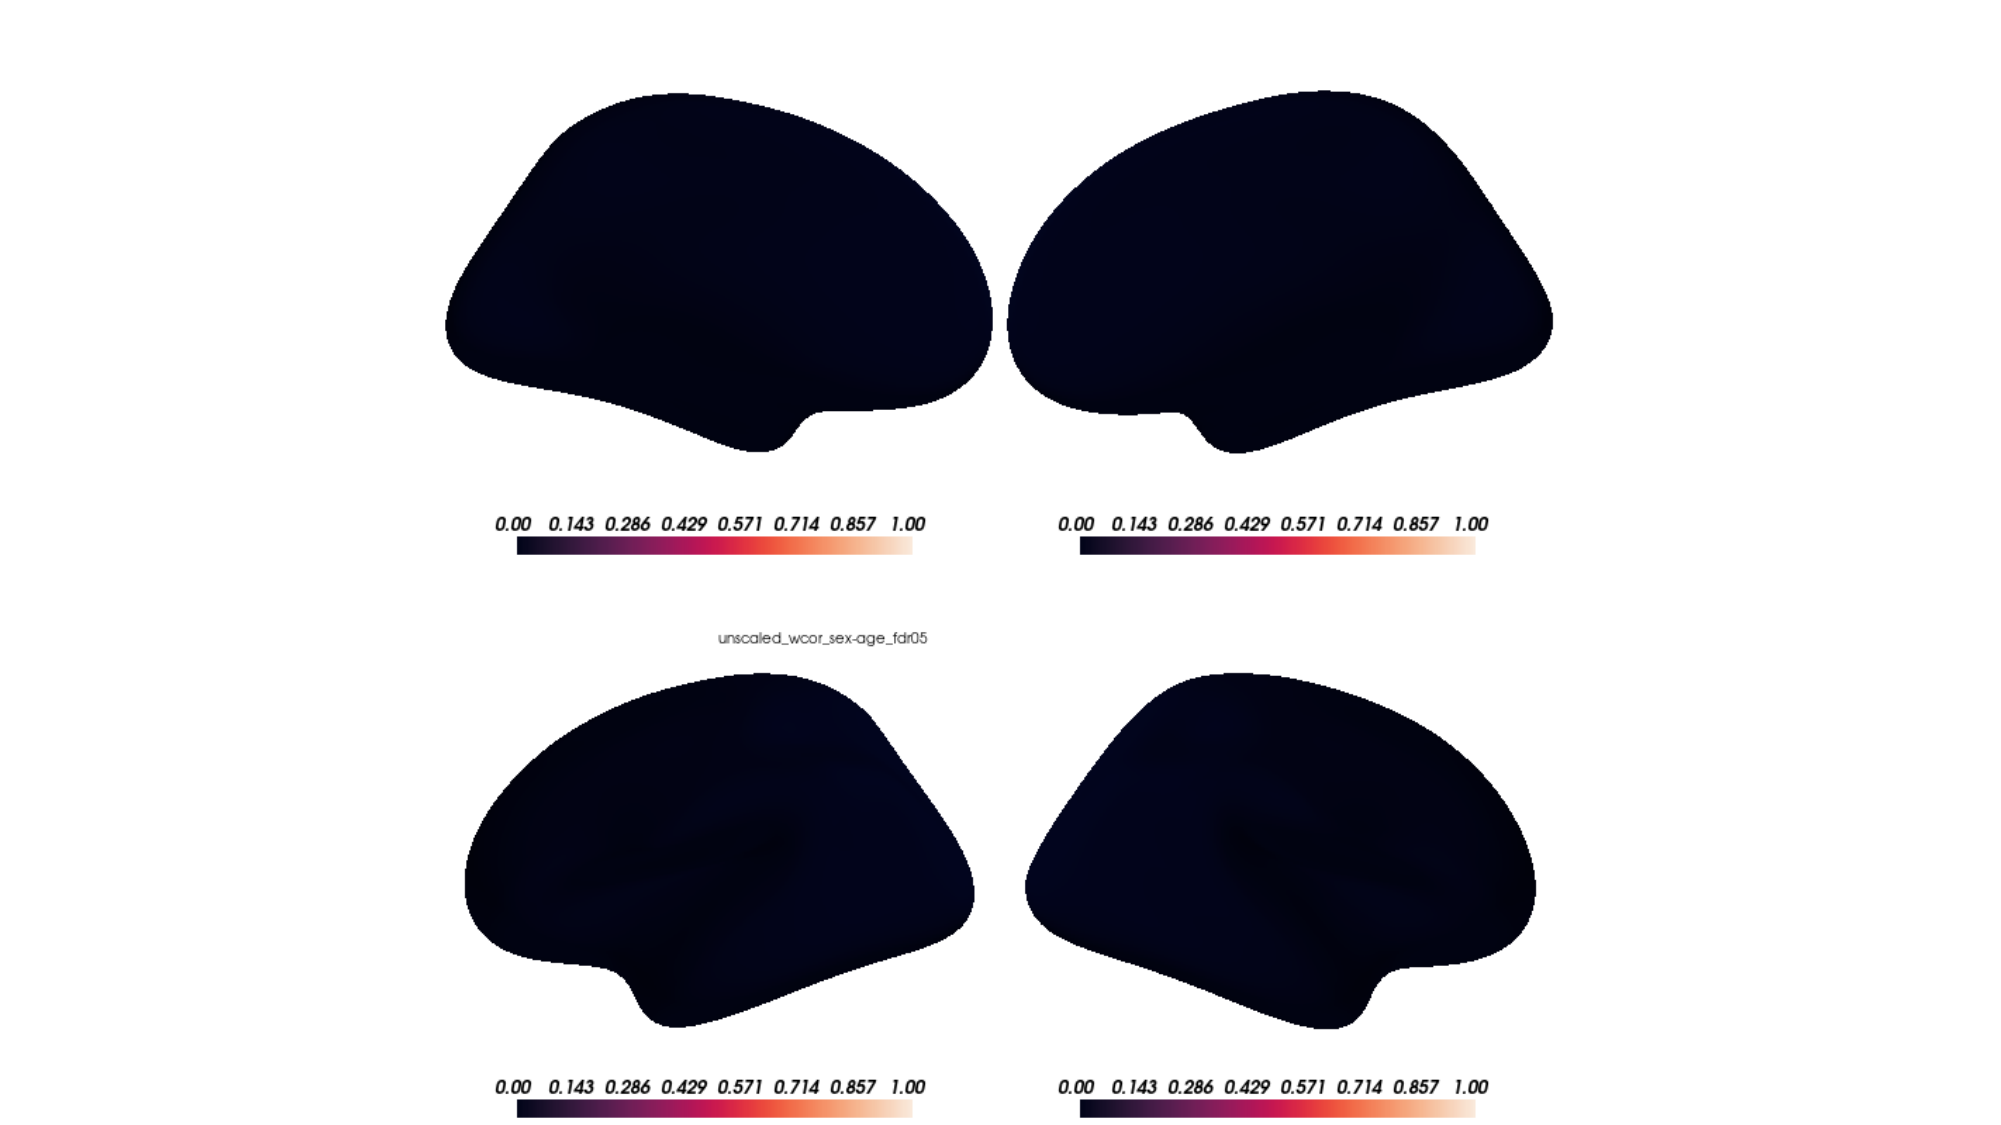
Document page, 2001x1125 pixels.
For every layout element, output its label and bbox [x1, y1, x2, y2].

picture [437, 0, 1563, 1125]
